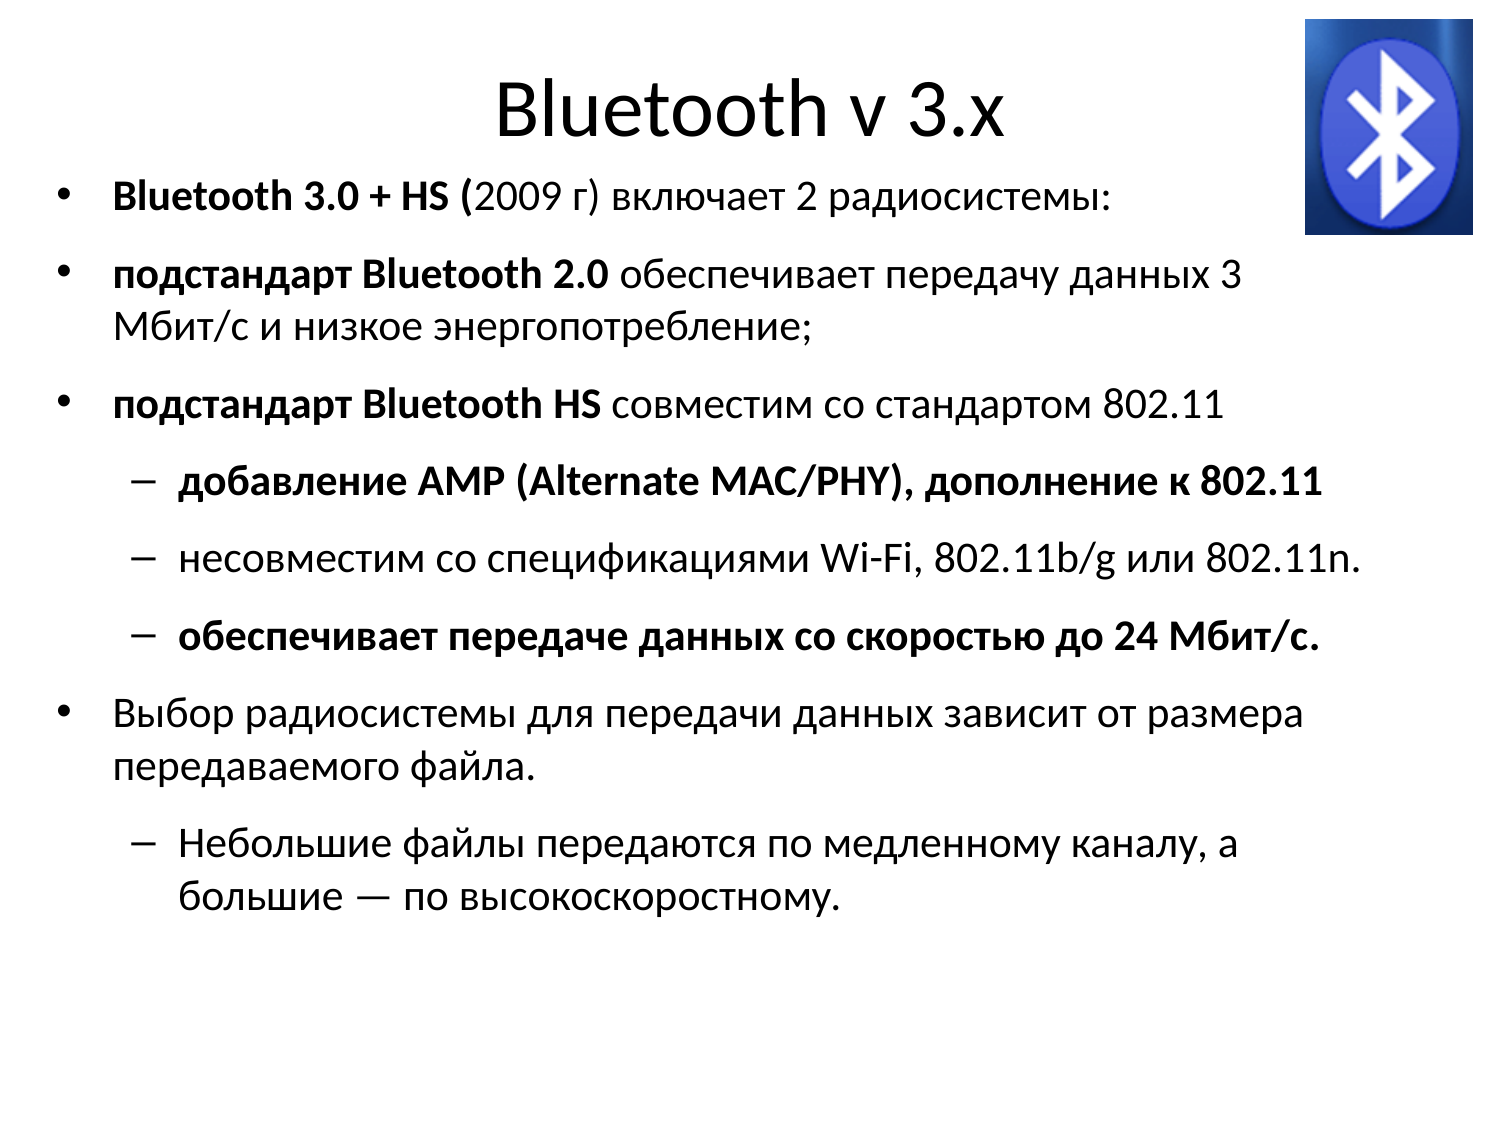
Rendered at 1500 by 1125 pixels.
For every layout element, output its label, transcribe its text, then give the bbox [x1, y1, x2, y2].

list Bluetooth 3.0 + HS (2009 г) включает 2 радиосистемы: подстандарт Bluetooth 2.0 обеспечивает передачу данных 3 Мбит/с и низкое энергопотребление; подстандарт Bluetooth HS совместим со стандартом 802.11 добавление AMP (Alternate MAC/PHY), дополнение к 802.11 несовместим со спецификациями Wi-Fi, 802.11b/g или 802.11n. обеспечивает передачe данных со скоростью до 24 Мбит/с. Выбор радиосистемы для передачи данных зависит от размера передаваемого файла. Небольшие файлы передаются по медленному каналу, а большие — по высокоскоростному. [41, 159, 1402, 1046]
picture [1304, 18, 1473, 235]
title Bluetooth v 3.x [75, 45, 1299, 159]
